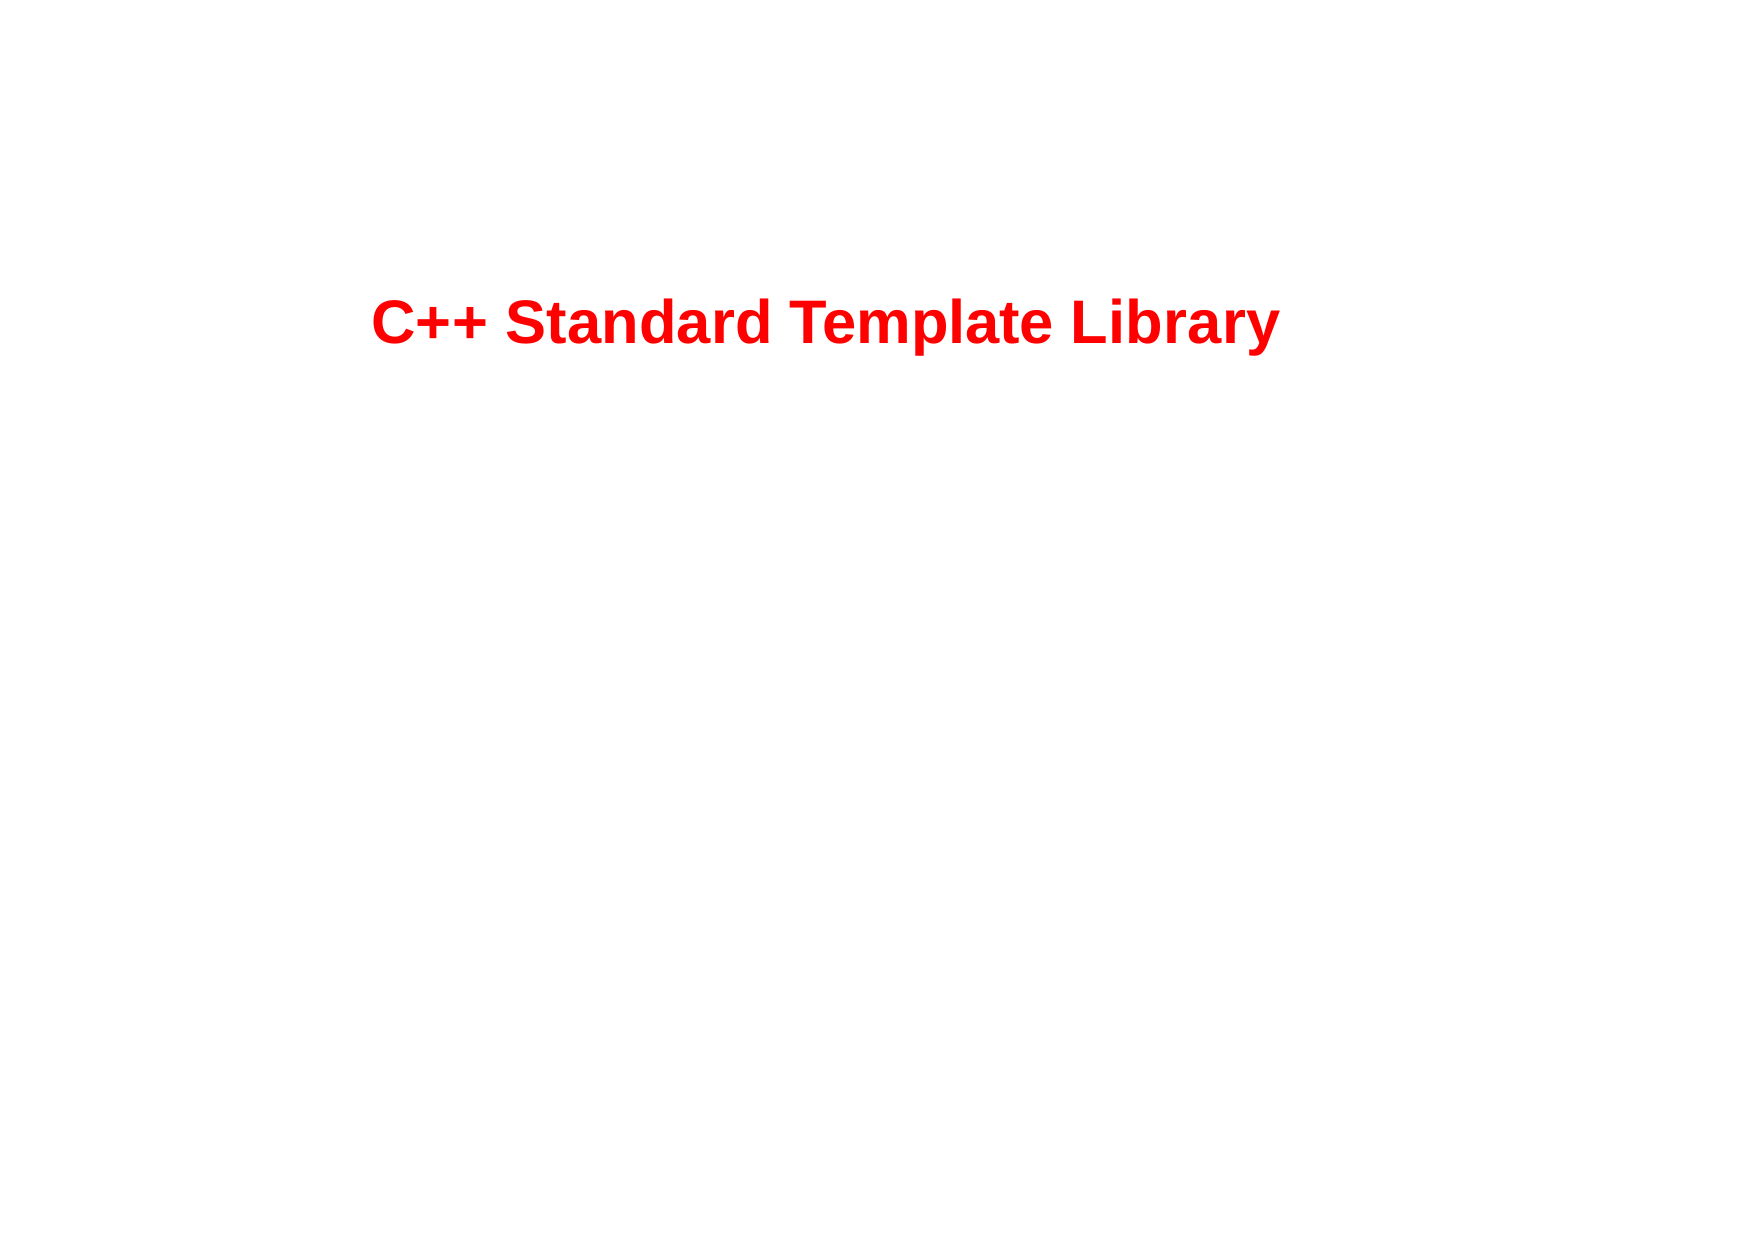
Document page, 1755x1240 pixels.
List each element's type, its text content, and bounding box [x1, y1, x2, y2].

title C++ Standard Template Library [301, 279, 1349, 490]
